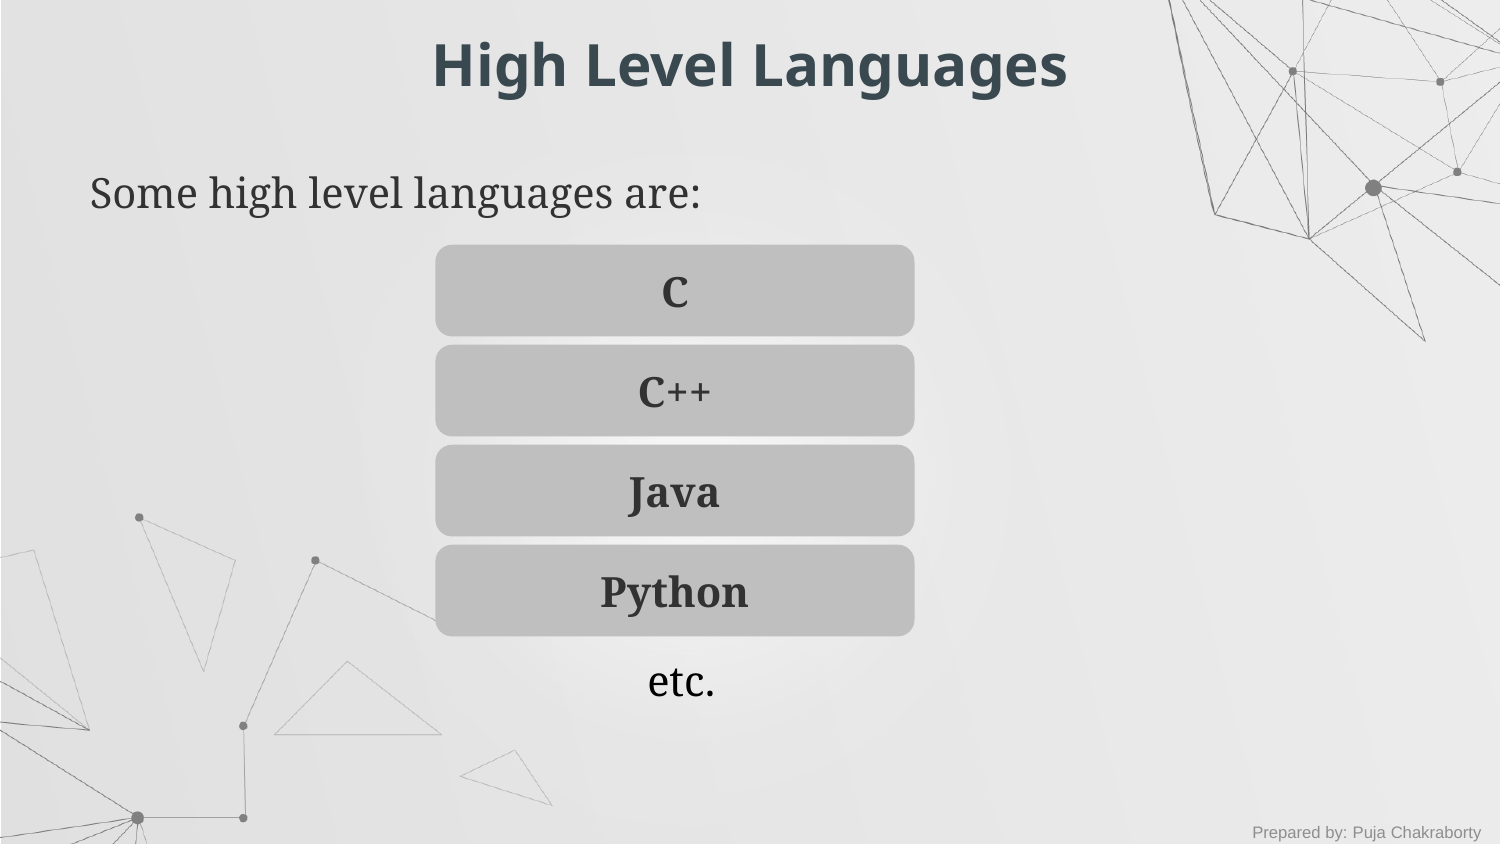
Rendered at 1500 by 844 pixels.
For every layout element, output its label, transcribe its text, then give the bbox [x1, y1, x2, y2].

text_box Some high level languages are: [75, 159, 1163, 225]
text_box High Level Languages [200, 21, 1300, 106]
text_box Prepared by: Puja Chakraborty [1237, 814, 1500, 844]
picture [0, 0, 1500, 844]
text_box Java [435, 444, 915, 537]
text_box C [435, 244, 915, 337]
text_box etc. [587, 646, 775, 712]
text_box C++ [435, 344, 915, 437]
text_box Python [435, 544, 915, 637]
